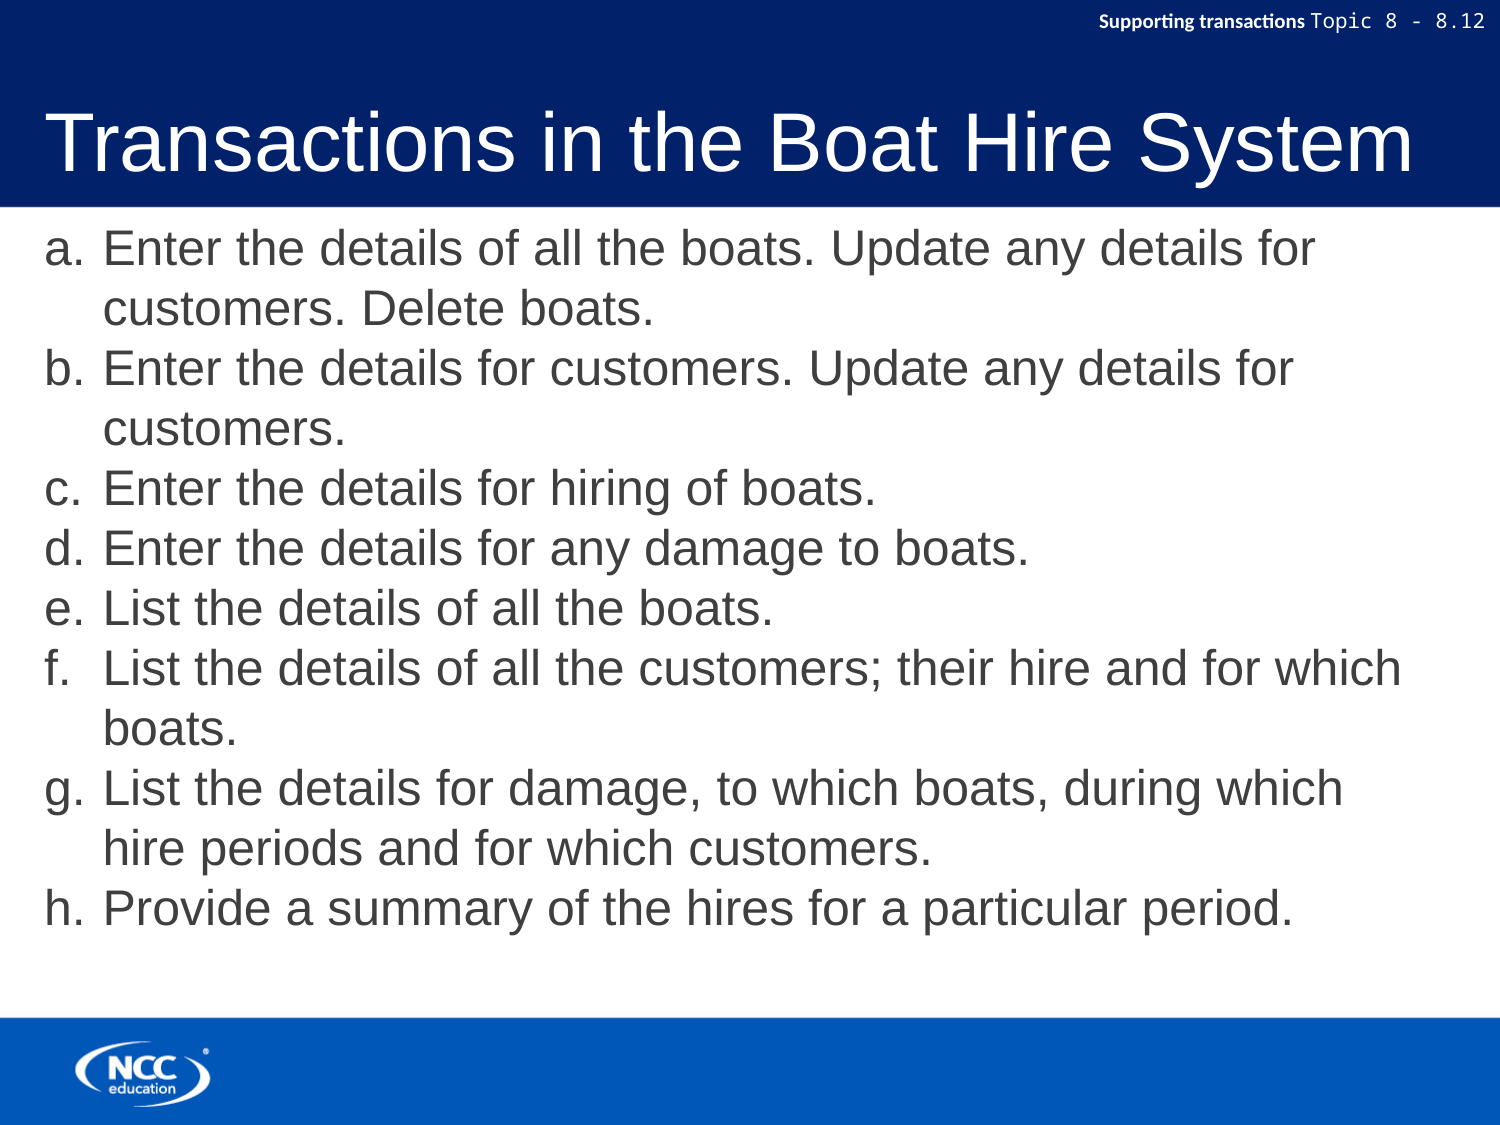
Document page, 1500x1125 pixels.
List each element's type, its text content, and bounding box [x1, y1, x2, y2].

title Transactions in the Boat Hire System [29, 44, 1471, 232]
text_box Enter the details of all the boats. Update any details for customers. Delete boats. Enter the details for customers. Update any details for customers. Enter the details for hiring of boats. Enter the details for any damage to boats. List the details of all the boats. List the details of all the customers; their hire and for which boats. List the details for damage, to which boats, during which hire periods and for which customers. Provide a summary of the hires for a particular period. [29, 208, 1448, 971]
picture [0, 0, 1500, 1125]
